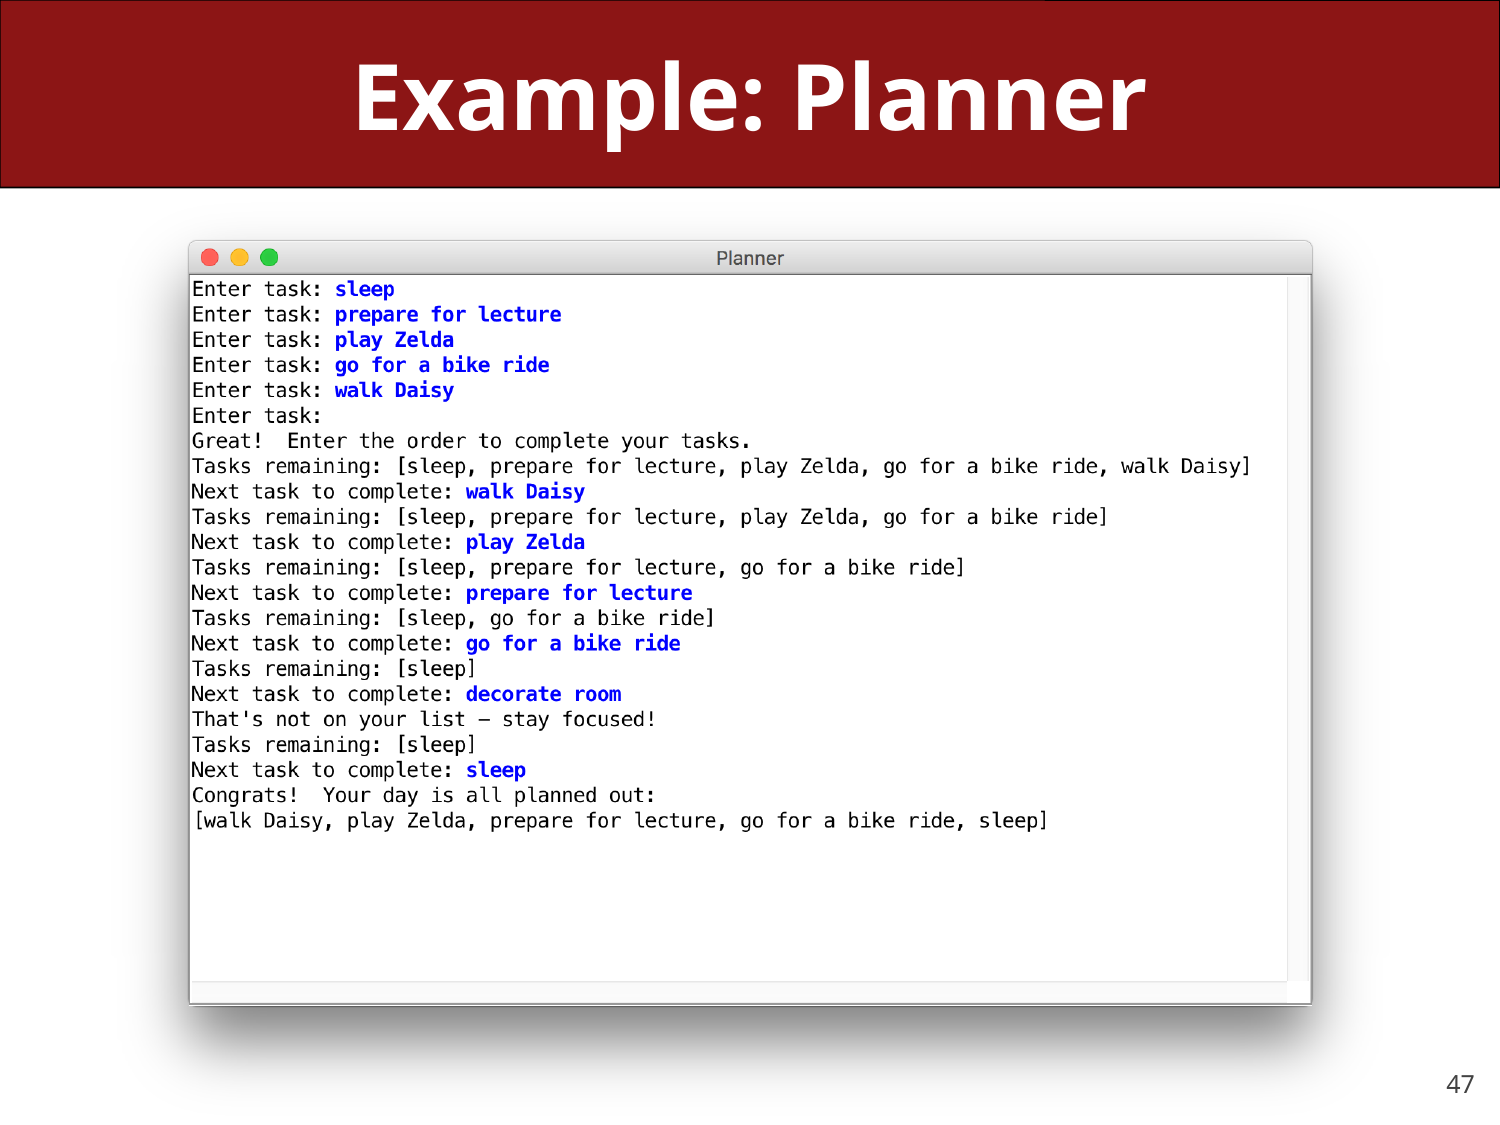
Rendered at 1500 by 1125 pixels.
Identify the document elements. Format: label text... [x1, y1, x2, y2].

title Example: Planner [75, 0, 1425, 188]
picture [105, 193, 1395, 1125]
